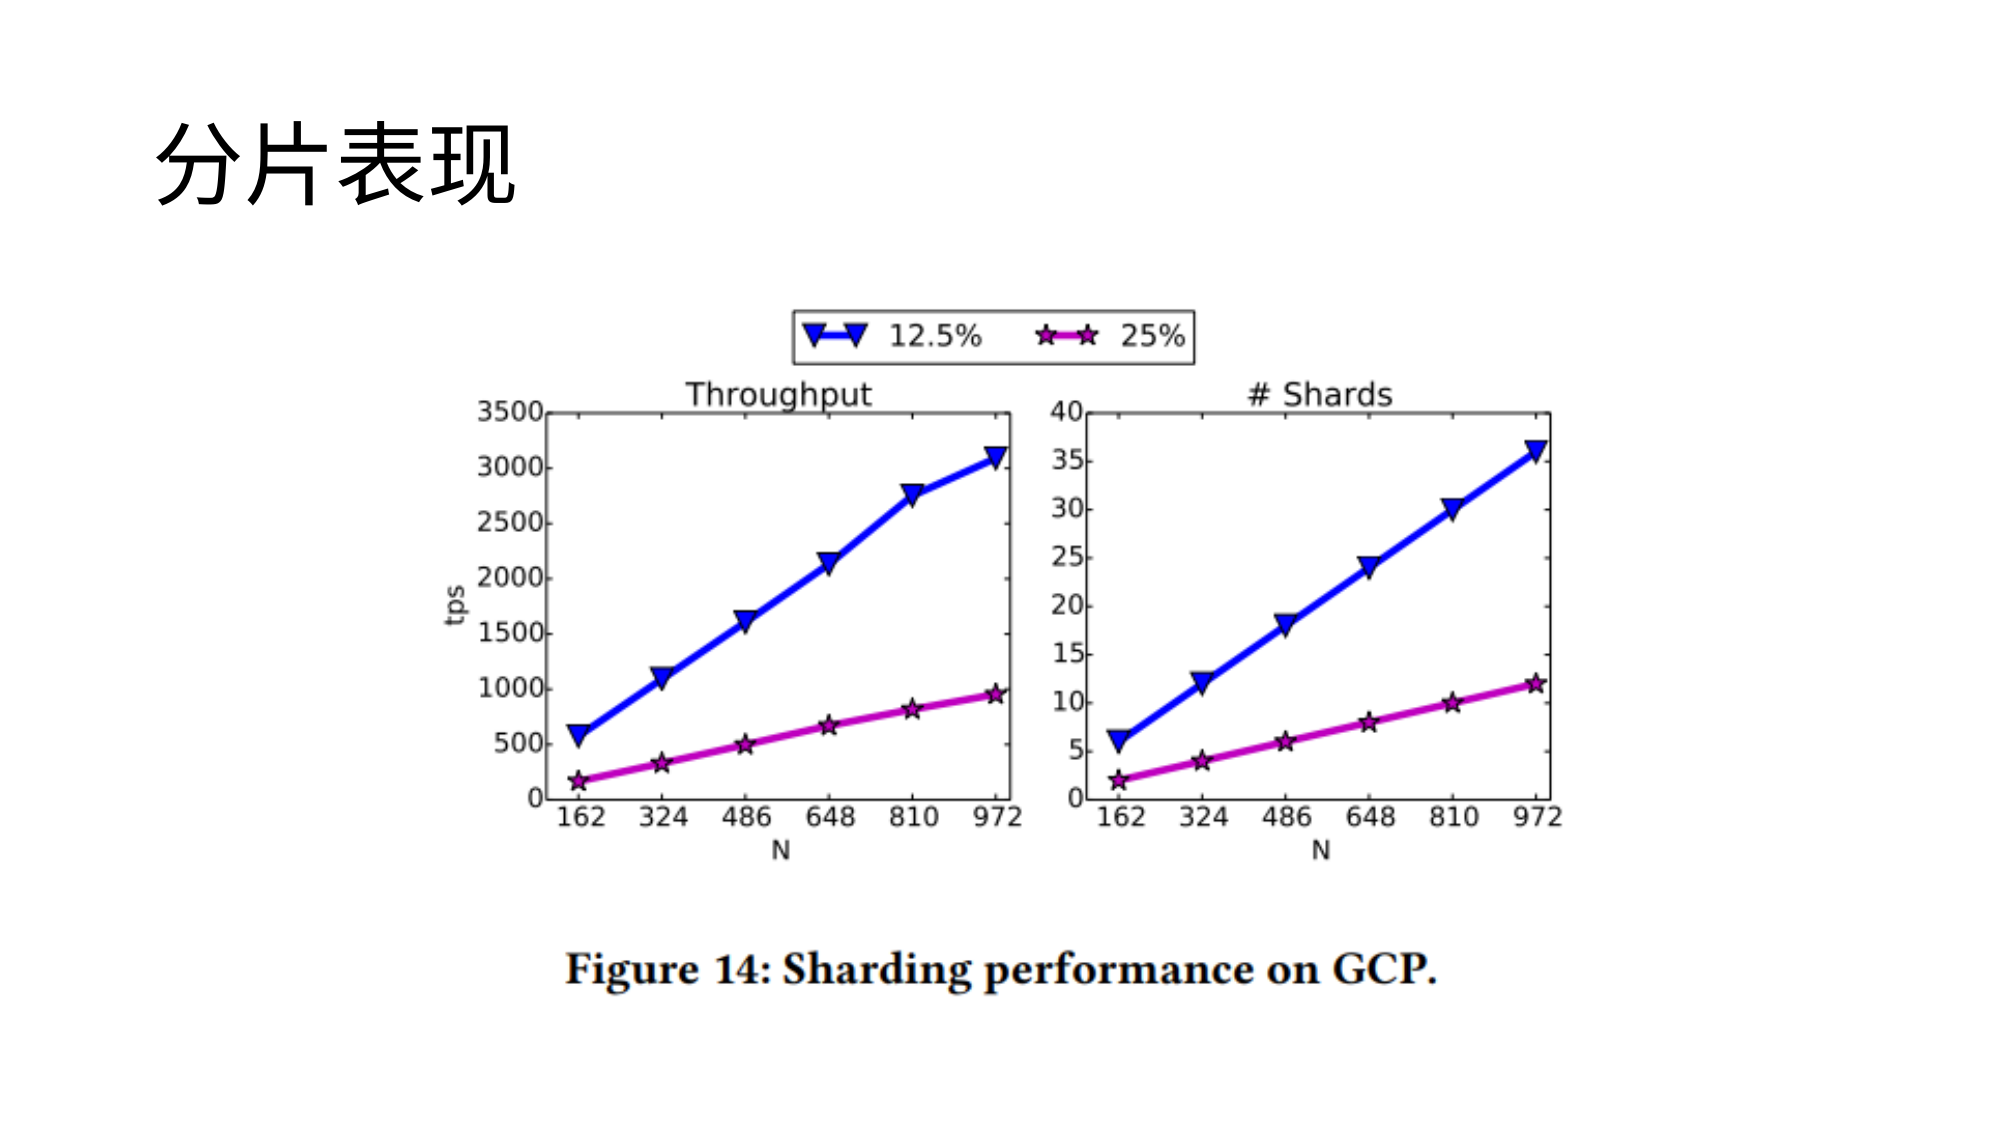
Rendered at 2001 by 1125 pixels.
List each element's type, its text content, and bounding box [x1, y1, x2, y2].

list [331, 254, 1668, 1044]
title 分片表现 [137, 59, 1863, 278]
